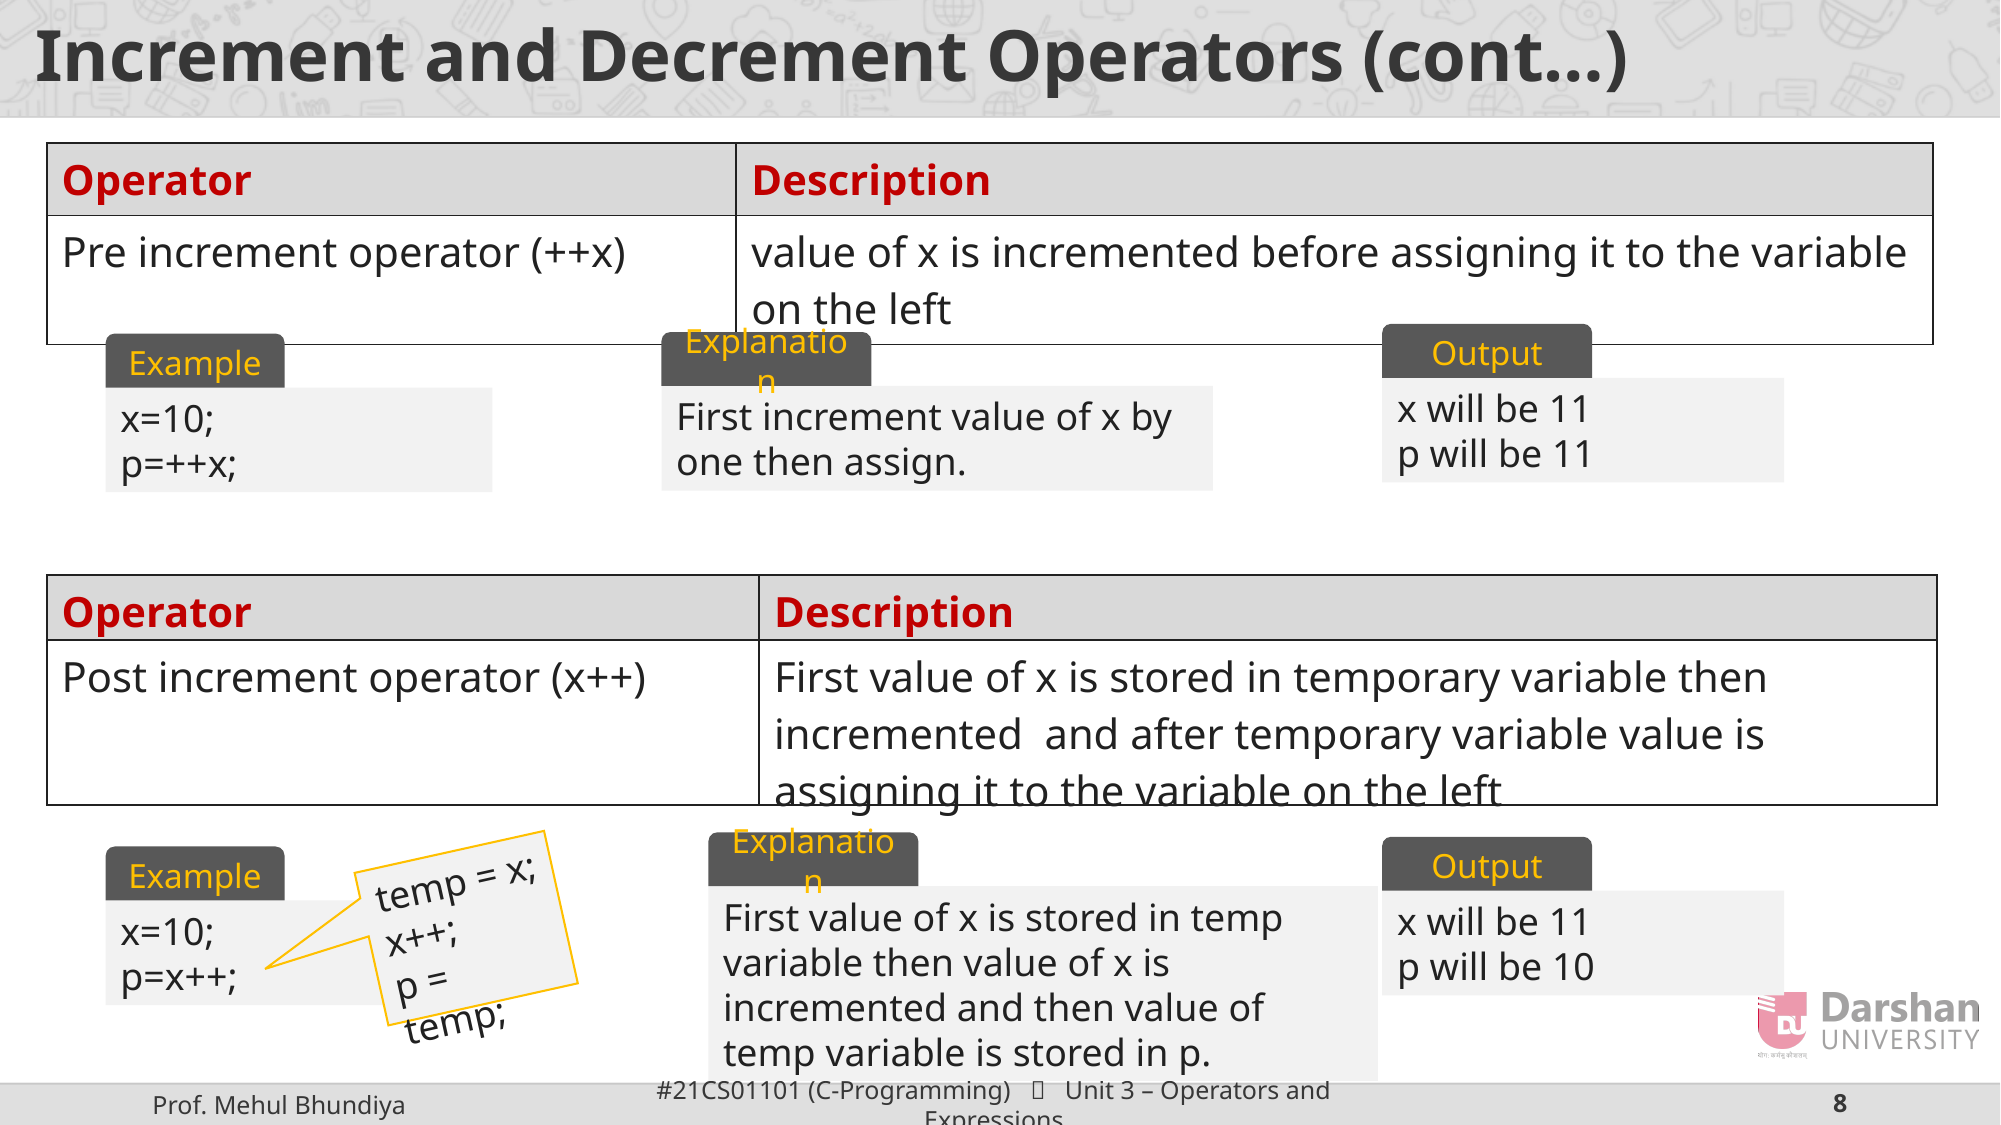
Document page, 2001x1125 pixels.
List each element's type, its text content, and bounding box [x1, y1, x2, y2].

text_box x will be 11 p will be 10 [1382, 890, 1785, 996]
text_box temp = x; x++; p = temp; [264, 829, 580, 1027]
table_header Description [737, 144, 1932, 215]
text_box Explanation [707, 831, 920, 888]
text_box Output [1381, 322, 1594, 379]
text_box Output [1381, 835, 1594, 892]
table_cell First value of x is stored in temporary variable then incremented and after temporary variable value is assigning it to the variable on the left [760, 641, 1936, 804]
text_box Example [104, 332, 286, 389]
text_box Explanation [660, 330, 873, 388]
table_header Operator [48, 576, 758, 639]
text_box First increment value of x by one then assign. [661, 385, 1213, 491]
text_box First value of x is stored in temp variable then value of x is incremented and then value of temp variable is stored in p. [708, 886, 1378, 1081]
text_box Example [104, 845, 286, 902]
table_header Operator [48, 144, 735, 215]
table_cell Post increment operator (x++) [48, 641, 758, 804]
title Increment and Decrement Operators (cont…) [0, 0, 2000, 117]
text_box x=10; p=x++; [105, 900, 382, 1006]
table_cell value of x is incremented before assigning it to the variable on the left [737, 216, 1932, 344]
table_header Description [760, 576, 1936, 639]
table_cell Pre increment operator (++x) [48, 216, 735, 344]
text_box x=10; p=++x; [105, 387, 493, 493]
text_box x will be 11 p will be 11 [1382, 377, 1785, 483]
